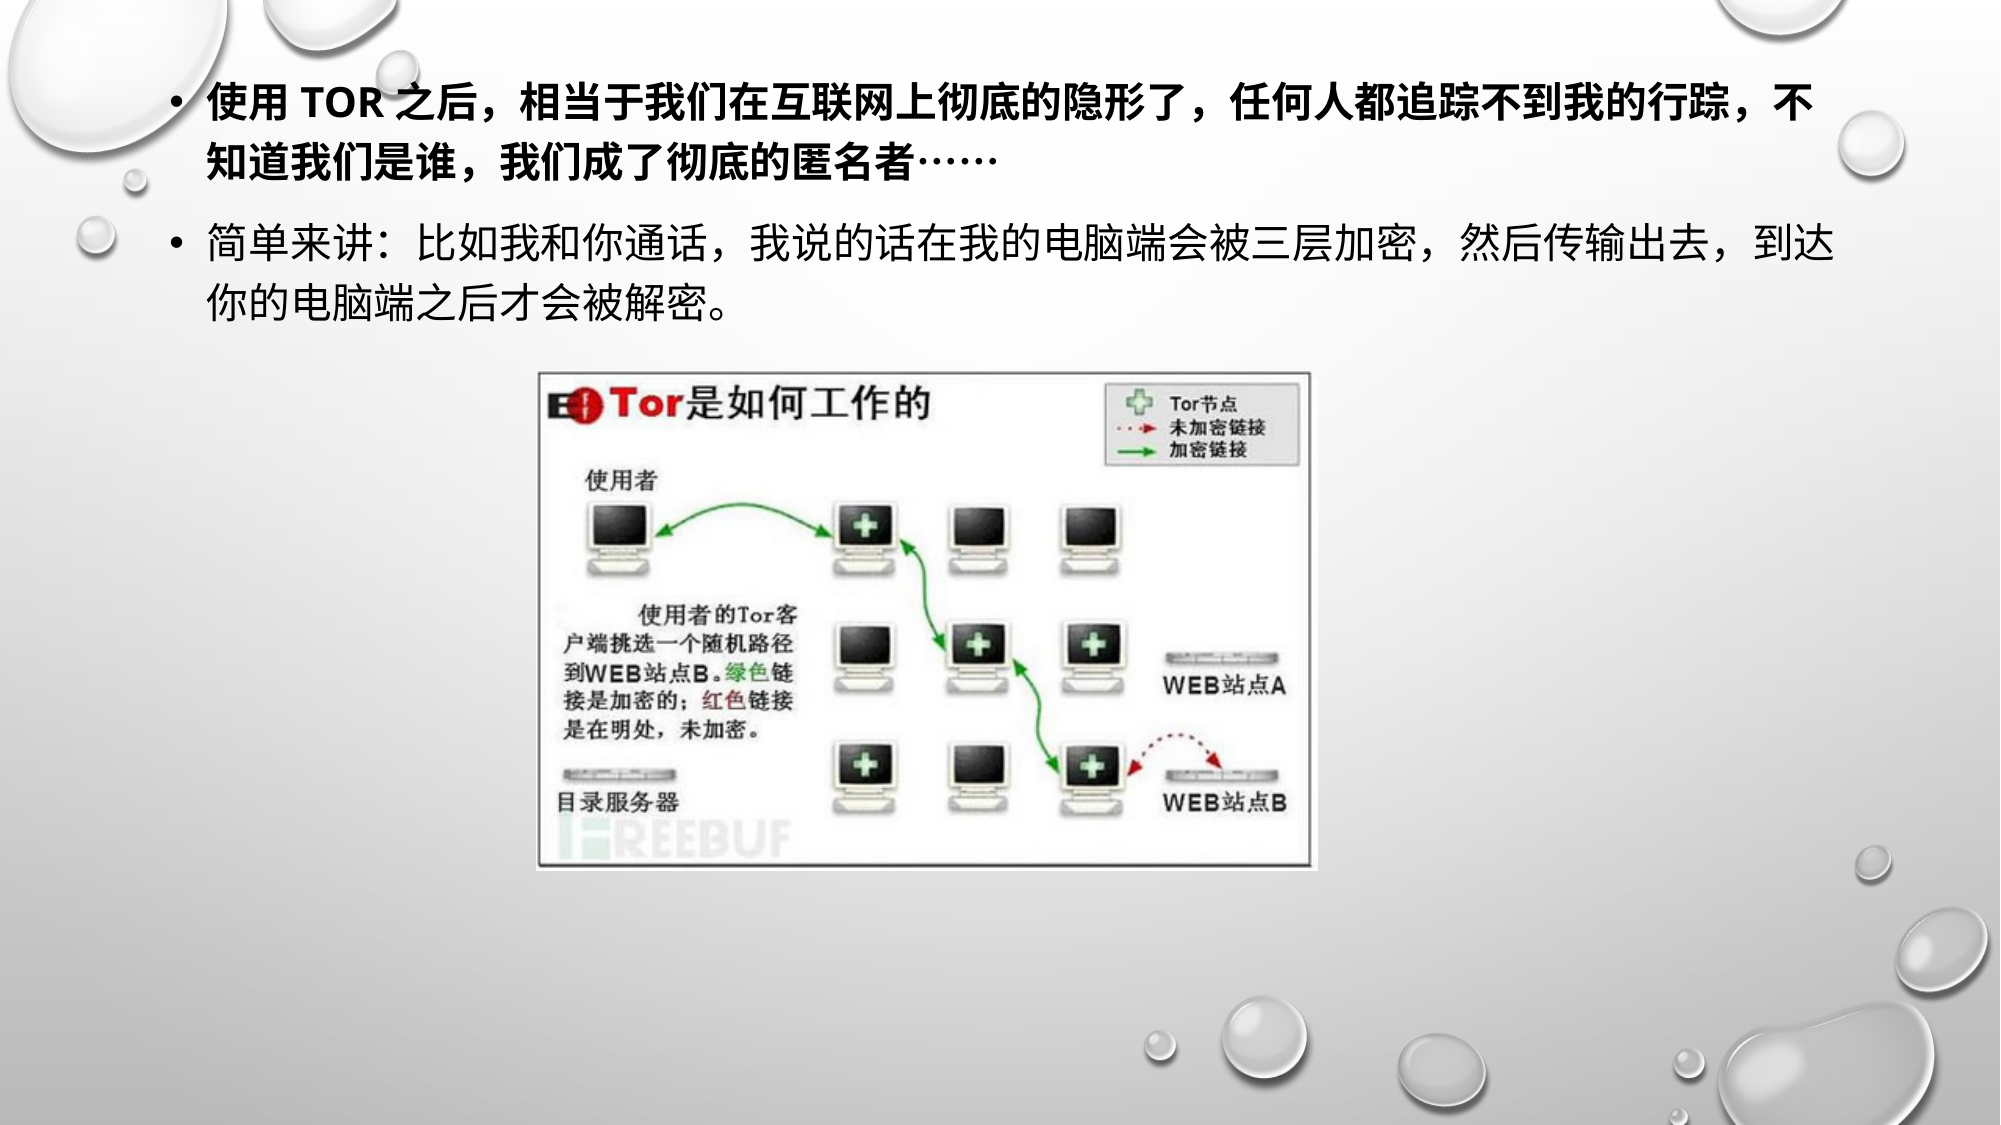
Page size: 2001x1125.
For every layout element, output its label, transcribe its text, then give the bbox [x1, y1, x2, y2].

picture [0, 0, 2000, 1125]
list 使用Tor之后，相当于我们在互联网上彻底的隐形了，任何人都追踪不到我的行踪，不知道我们是谁，我们成了彻底的匿名者…… 简单来讲：比如我和你通话，我说的话在我的电脑端会被三层加密，然后传输出去，到达你的电脑端之后才会被解密。 [154, 58, 1855, 621]
